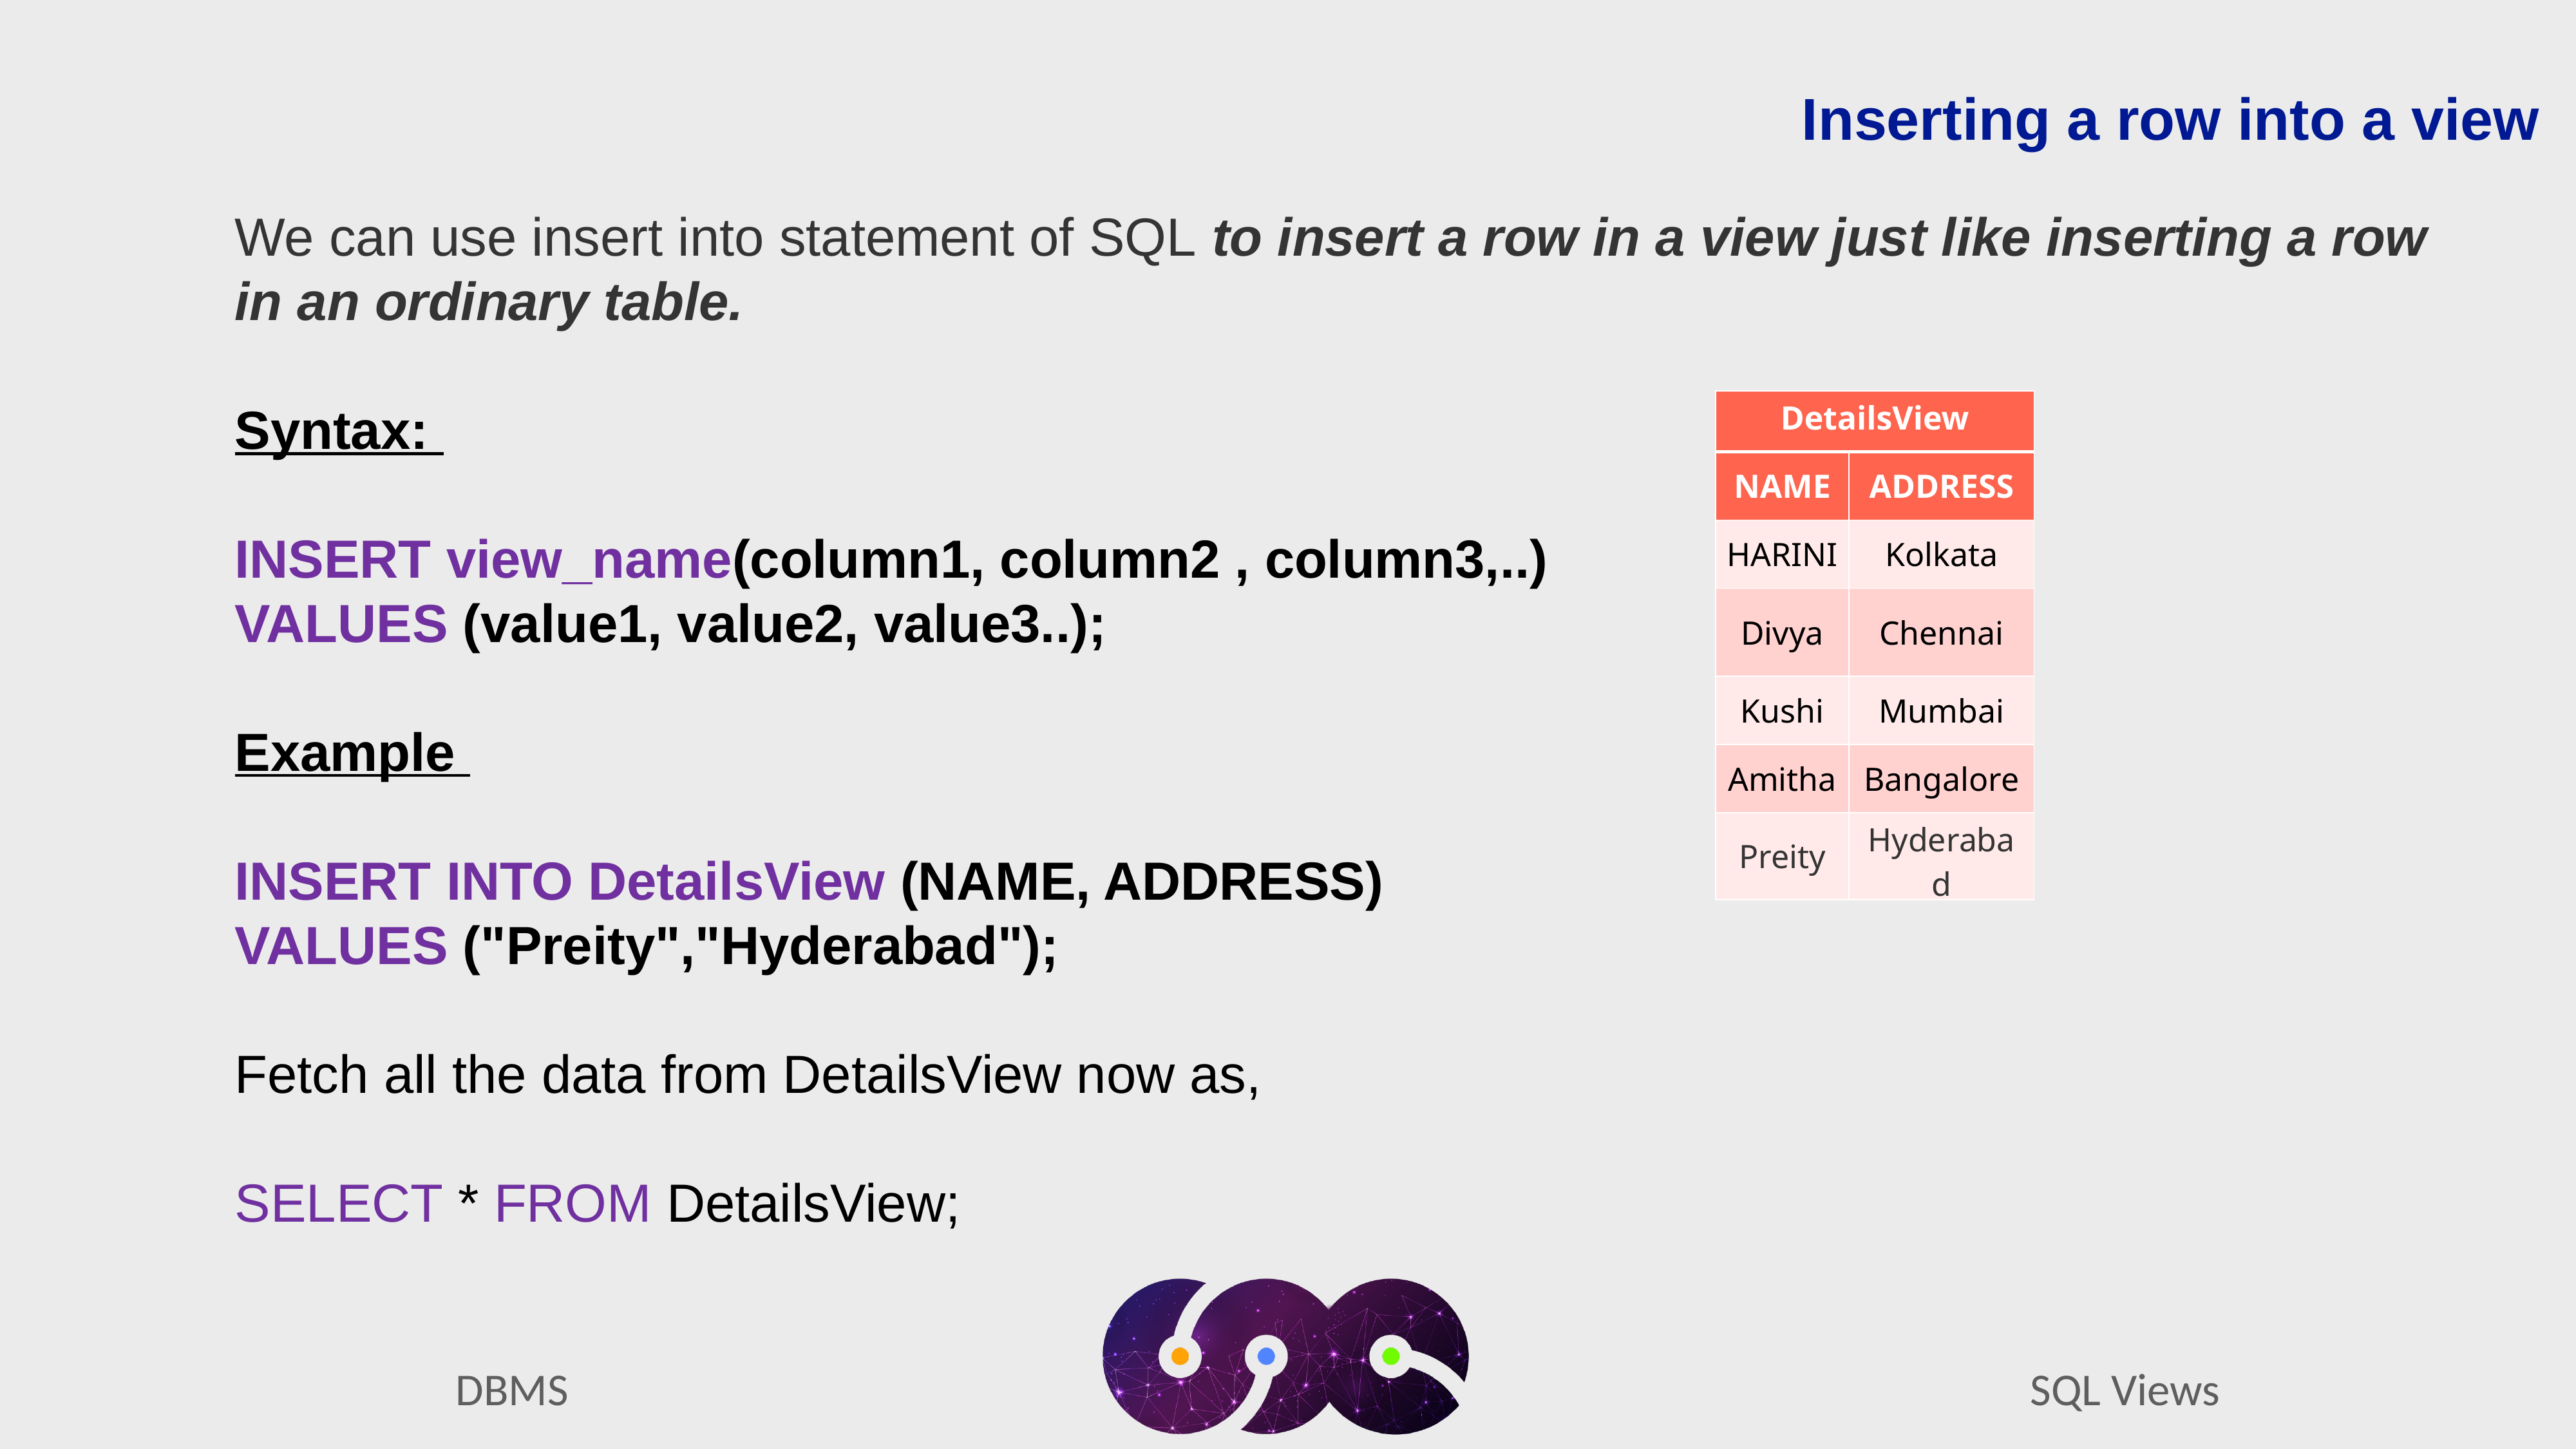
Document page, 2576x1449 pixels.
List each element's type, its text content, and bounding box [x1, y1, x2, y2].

table_cell ADDRESS [1850, 453, 2034, 520]
table_header DetailsView [1716, 392, 2034, 450]
table_cell Divya [1716, 589, 1848, 676]
table_cell Kolkata [1850, 520, 2034, 588]
table_cell Kushi [1716, 677, 1848, 744]
table_cell Amitha [1716, 745, 1848, 812]
picture [1093, 1267, 1483, 1449]
table_cell HARINI [1716, 520, 1848, 588]
table_cell Bangalore [1850, 745, 2034, 812]
table_cell Chennai [1850, 589, 2034, 676]
table_cell NAME [1716, 453, 1848, 520]
text_box Inserting a row into a view [940, 75, 2546, 157]
table_cell Mumbai [1850, 677, 2034, 744]
table_cell Hyderabad [1850, 813, 2034, 899]
text_box We can use insert into statement of SQL to insert a row in a view just like inserting a row in an ordinary table. Syntax: INSERT view_name(column1, column2 , column3,..) VALUES (value1, value2, value3..); Example INSERT INTO DetailsView (NAME, ADDRESS) VALUES ("Preity","Hyderabad"); Fetch all the data from DetailsView now as, SELECT * FROM DetailsView; [225, 197, 2456, 1238]
table_cell Preity [1716, 813, 1848, 899]
